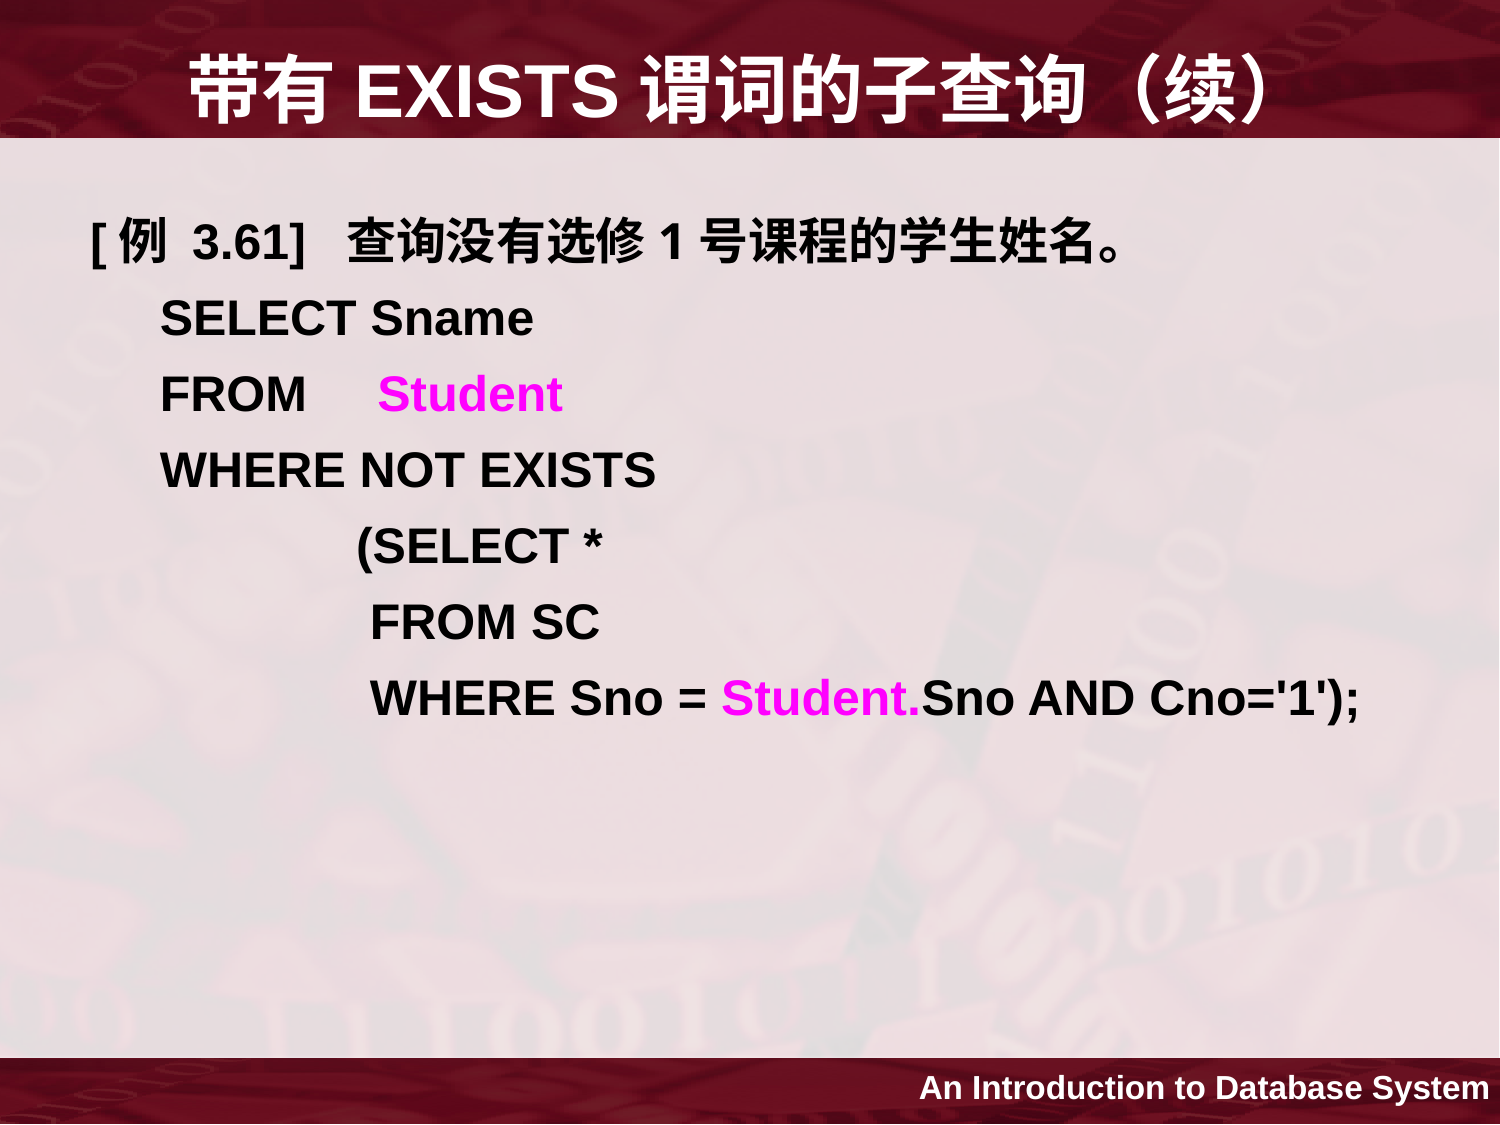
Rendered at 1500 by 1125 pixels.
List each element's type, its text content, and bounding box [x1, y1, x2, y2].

title 带有EXISTS谓词的子查询（续） [74, 0, 1426, 181]
picture [0, 0, 1500, 1124]
list [例 3.61] 查询没有选修1号课程的学生姓名。 SELECT Sname FROM Student WHERE NOT EXISTS (SELECT * FROM SC WHERE Sno = Student.Sno AND Cno='1'); [74, 196, 1411, 872]
